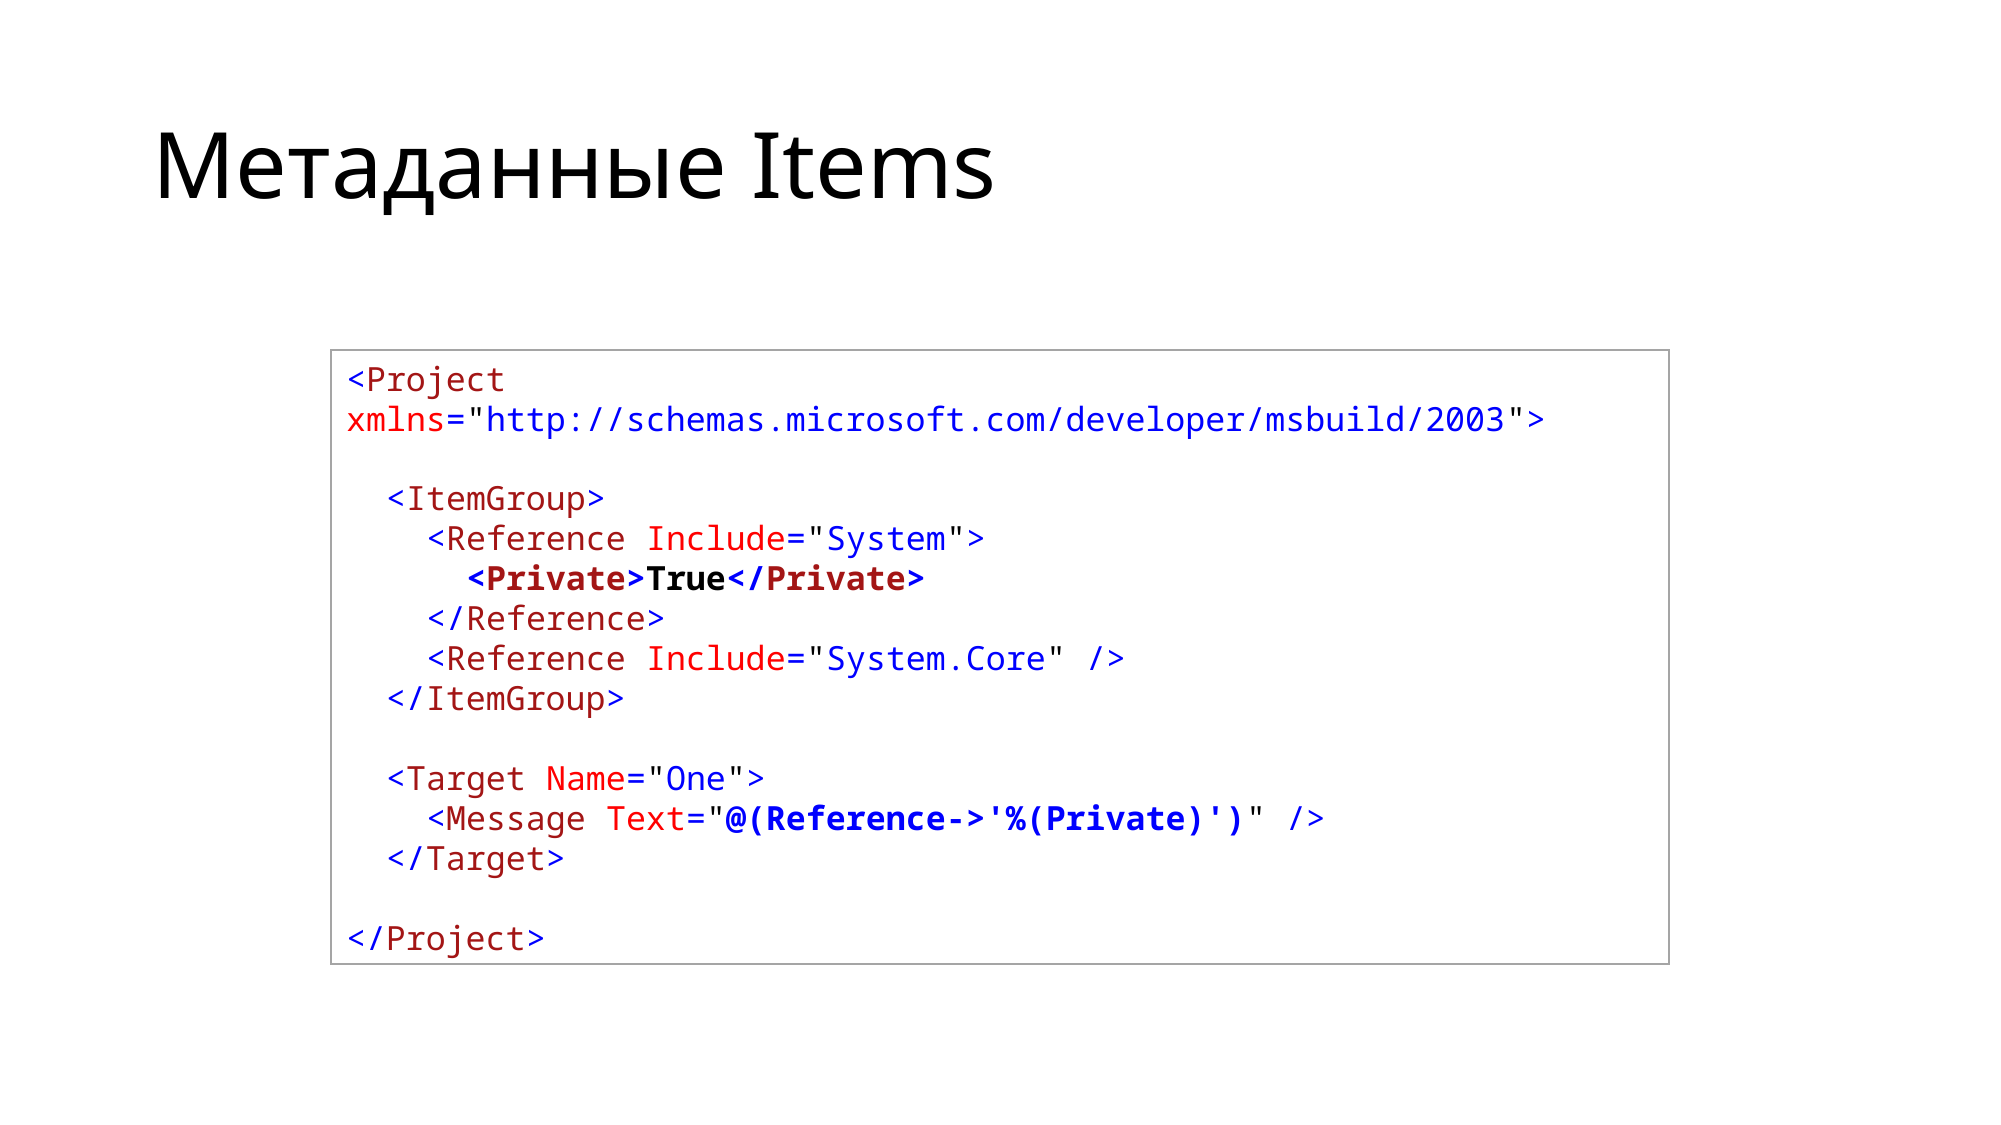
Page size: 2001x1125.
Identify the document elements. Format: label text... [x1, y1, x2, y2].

title Метаданные Items [137, 59, 1863, 278]
text_box <Project xmlns="http://schemas.microsoft.com/developer/msbuild/2003"> <ItemGroup> <Reference Include="System"> <Private>True</Private> </Reference> <Reference Include="System.Core" /> </ItemGroup> <Target Name="One"> <Message Text="@(Reference->'%(Private)')" /> </Target> </Project> [330, 349, 1670, 965]
